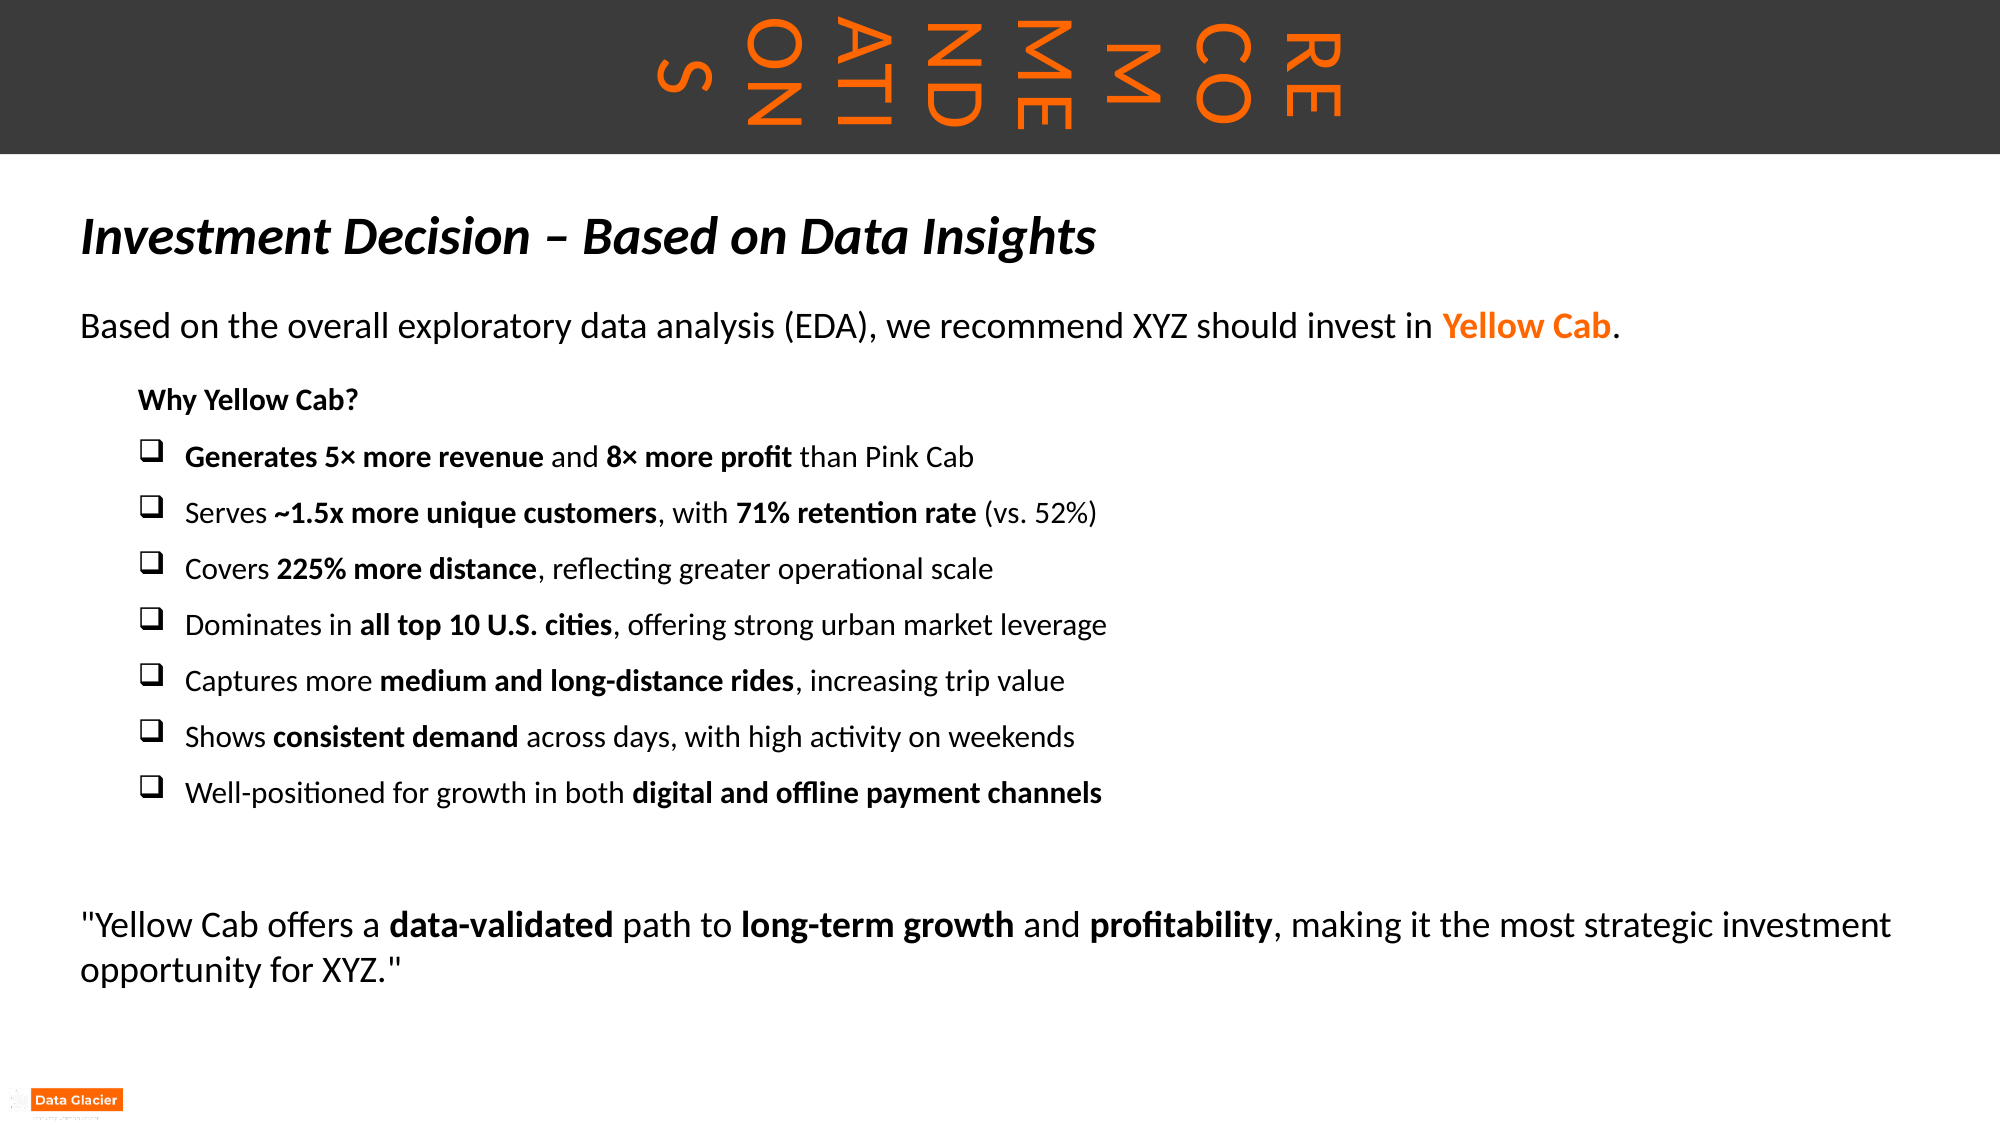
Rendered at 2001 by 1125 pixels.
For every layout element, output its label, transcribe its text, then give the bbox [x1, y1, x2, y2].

text_box Investment Decision – Based on Data Insights [65, 192, 1168, 248]
text_box "Yellow Cab offers a data-validated path to long-term growth and profitability, making it the most strategic investment opportunity for XYZ." [65, 893, 1919, 998]
title RECOMMENDATIONS [0, 0, 2000, 155]
text_box Based on the overall exploratory data analysis (EDA), we recommend XYZ should invest in Yellow Cab. [65, 248, 1735, 354]
picture [7, 1043, 124, 1125]
text_box Why Yellow Cab? Generates 5× more revenue and 8× more profit than Pink Cab Serves ~1.5x more unique customers, with 71% retention rate (vs. 52%) Covers 225% more distance, reflecting greater operational scale Dominates in all top 10 U.S. cities, offering strong urban market leverage Captures more medium and long-distance rides, increasing trip value Shows consistent demand across days, with high activity on weekends Well-positioned for growth in both digital and offline payment channels [123, 334, 1522, 818]
